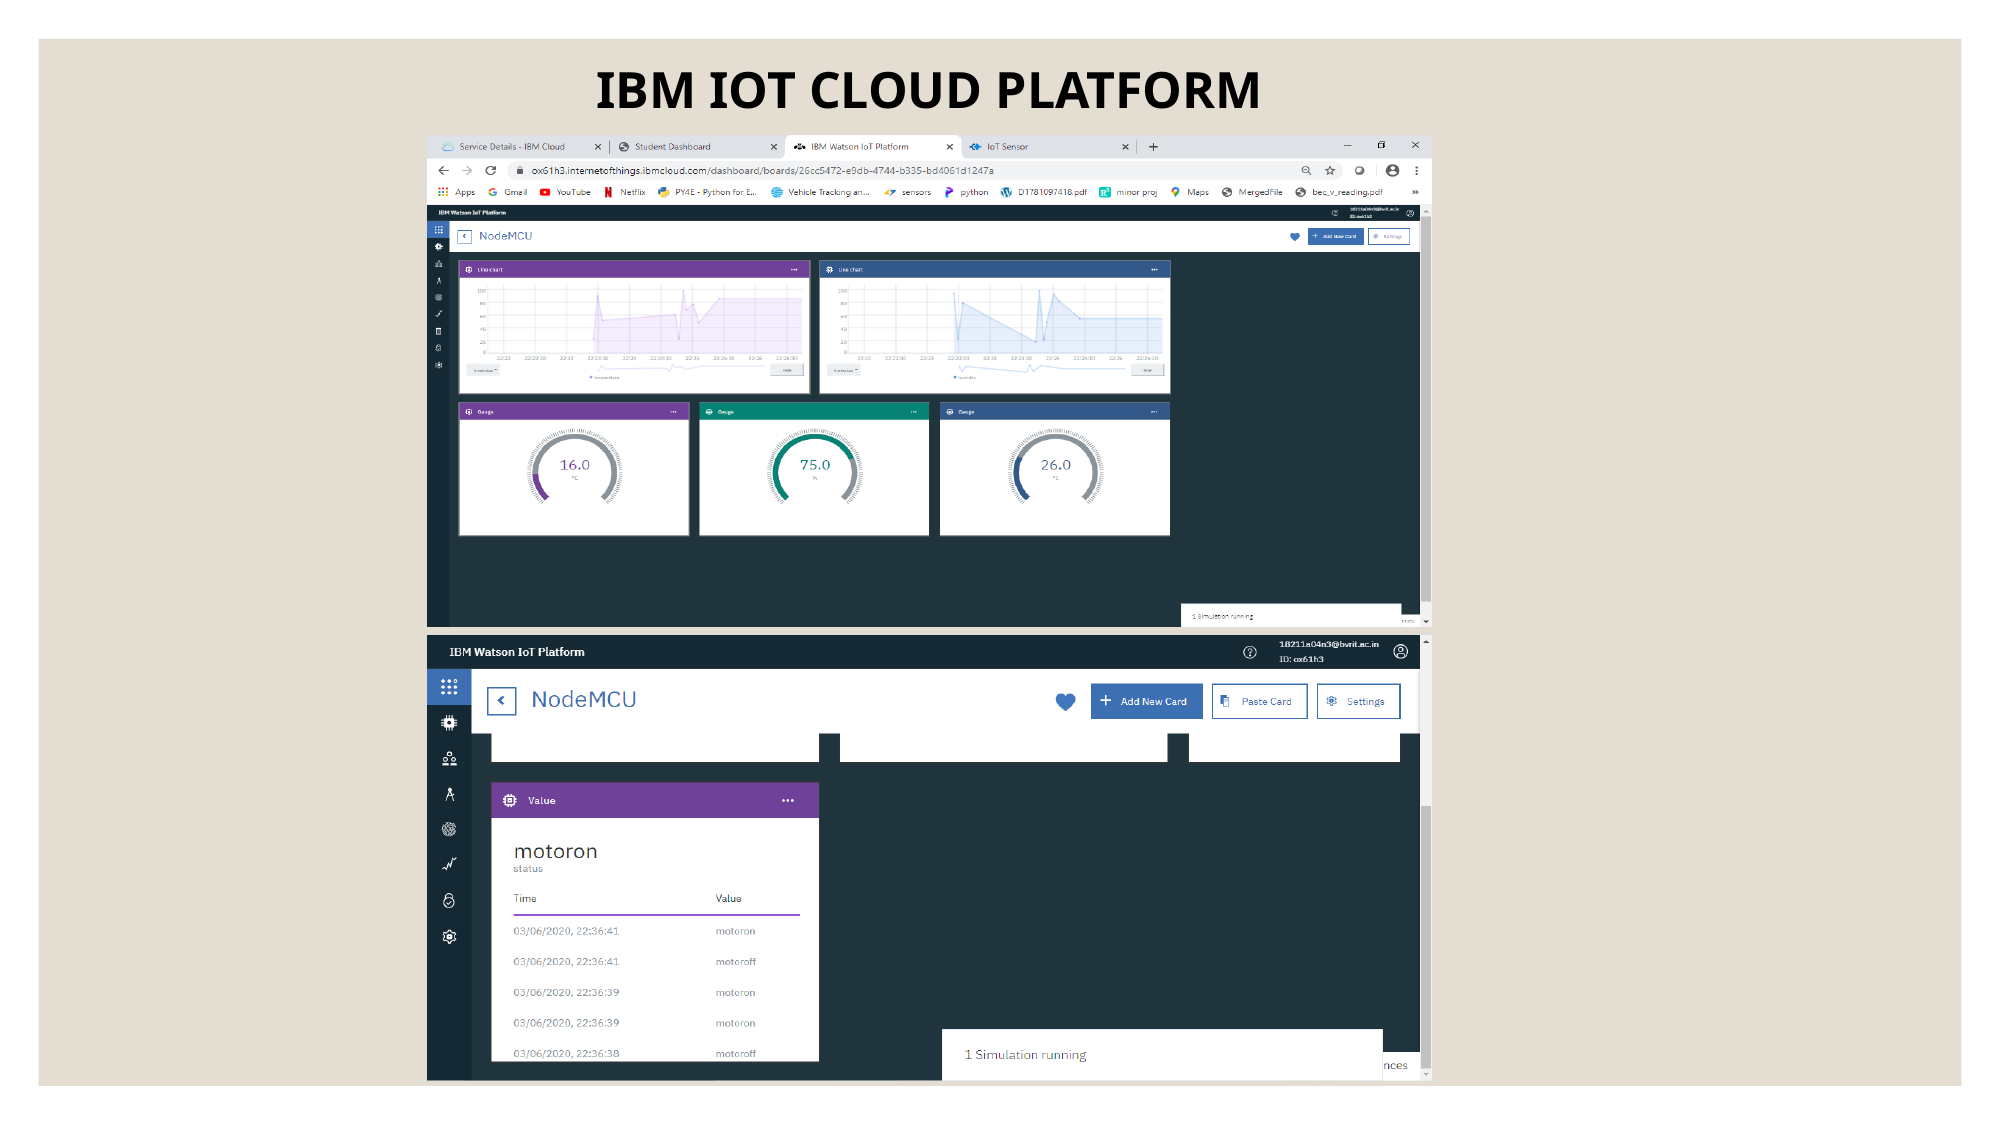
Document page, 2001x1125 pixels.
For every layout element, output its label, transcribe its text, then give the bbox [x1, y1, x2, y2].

picture [427, 135, 1432, 627]
picture [427, 634, 1432, 1081]
text_box IBM IOT CLOUD PLATFORM [543, 51, 1316, 127]
